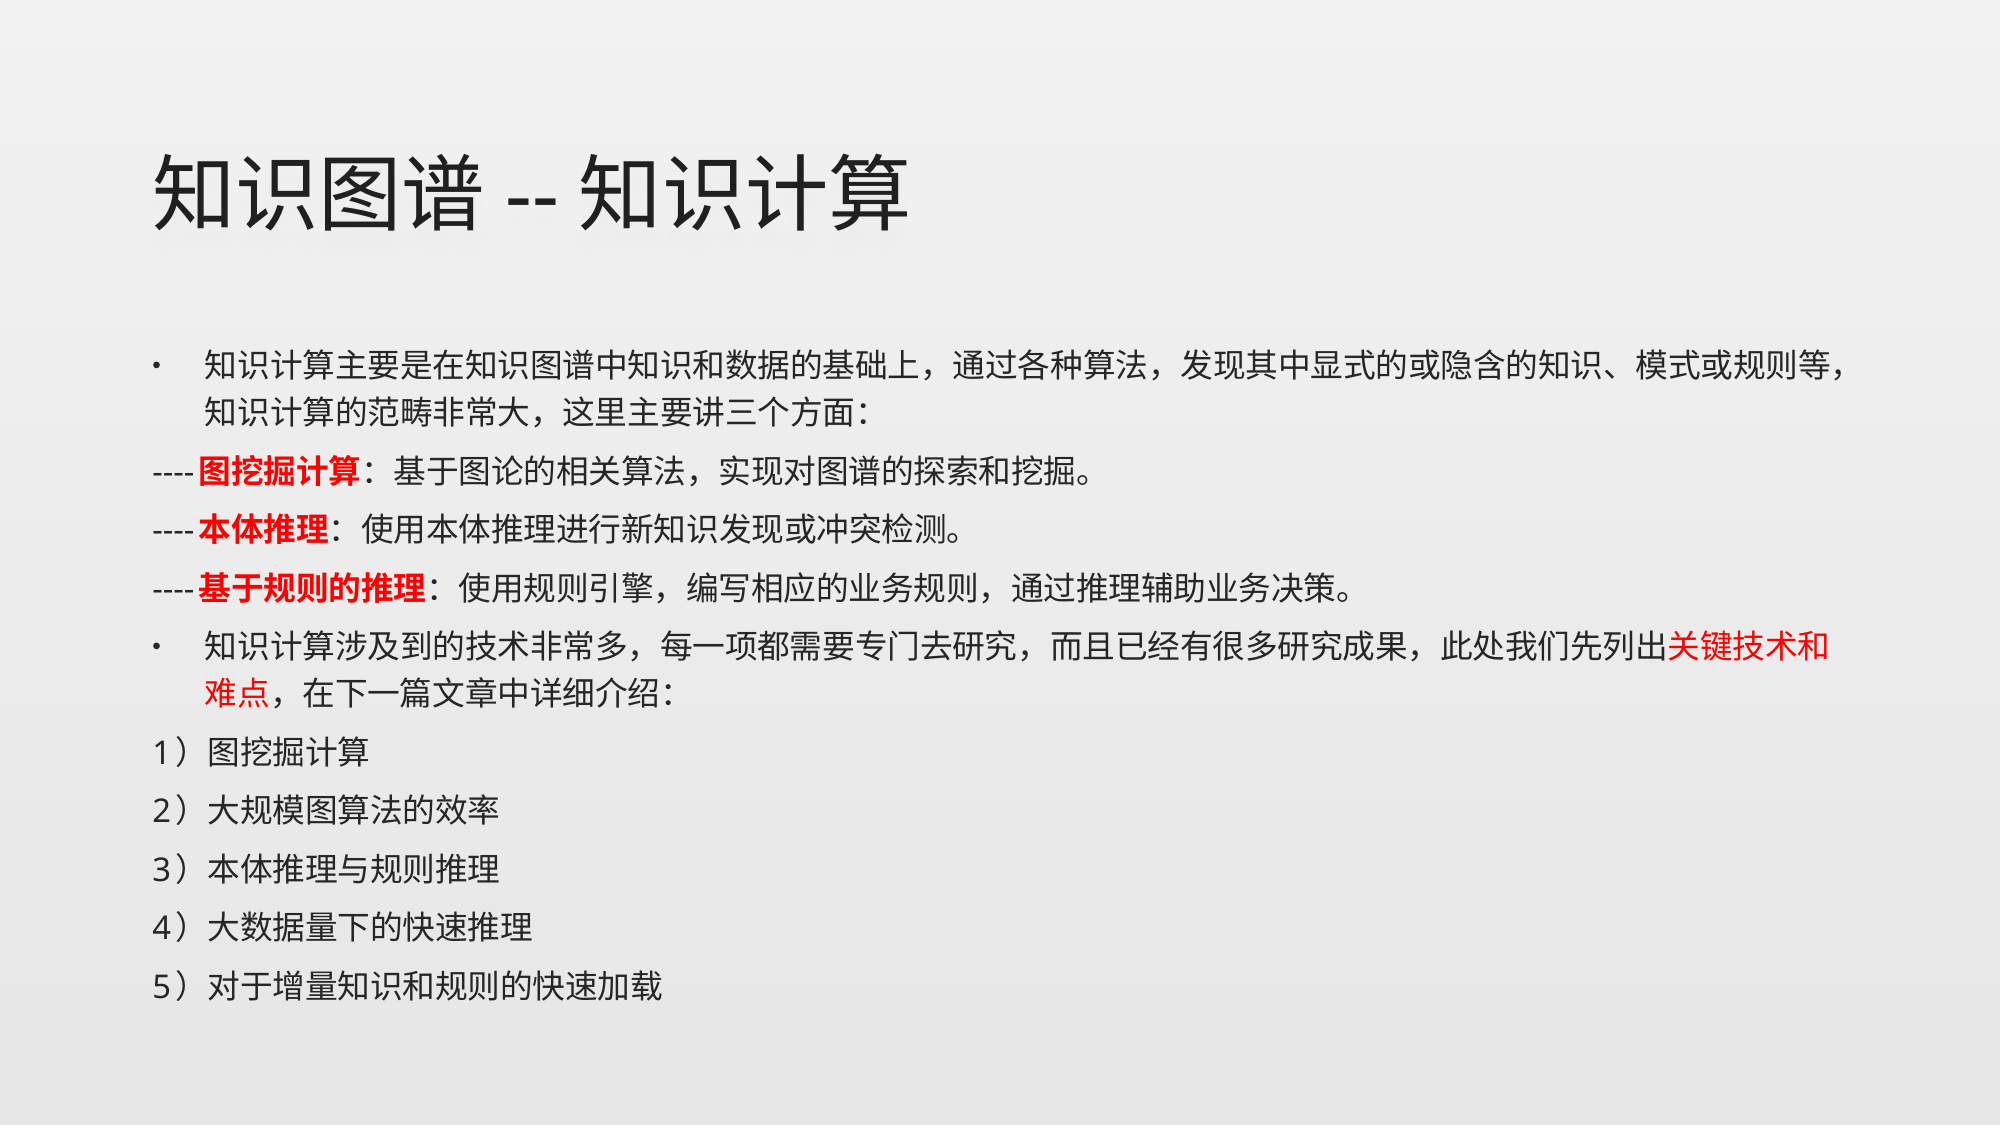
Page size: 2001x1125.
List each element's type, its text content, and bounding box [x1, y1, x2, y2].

title 知识图谱--知识计算 [137, 32, 1863, 250]
list 知识计算主要是在知识图谱中知识和数据的基础上，通过各种算法，发现其中显式的或隐含的知识、模式或规则等，知识计算的范畴非常大，这里主要讲三个方面： ----图挖掘计算：基于图论的相关算法，实现对图谱的探索和挖掘。 ----本体推理：使用本体推理进行新知识发现或冲突检测。 ----基于规则的推理：使用规则引擎，编写相应的业务规则，通过推理辅助业务决策。 知识计算涉及到的技术非常多，每一项都需要专门去研究，而且已经有很多研究成果，此处我们先列出关键技术和难点，在下一篇文章中详细介绍： 1）图挖掘计算 2）大规模图算法的效率 3）本体推理与规则推理 4）大数据量下的快速推理 5）对于增量知识和规则的快速加载 [137, 279, 1863, 1014]
